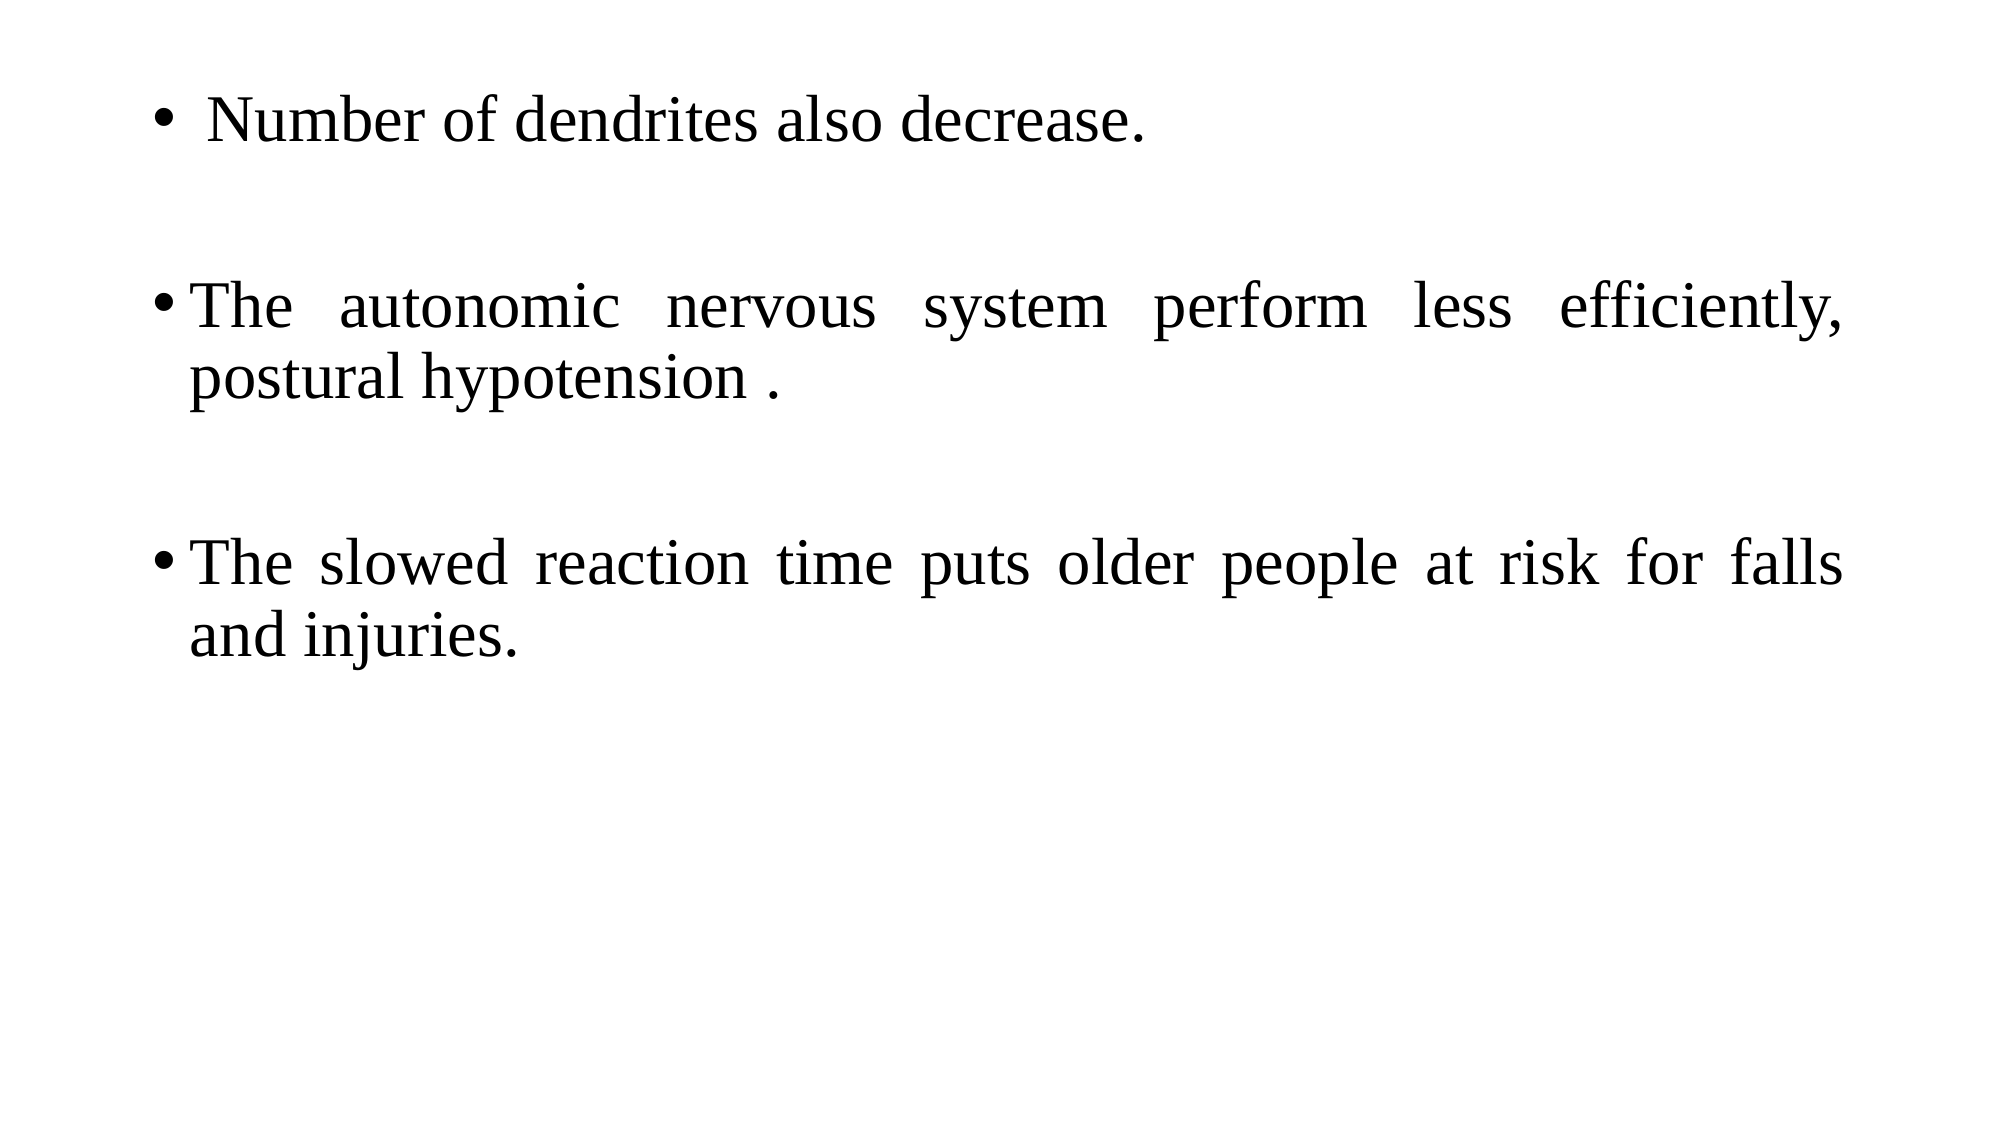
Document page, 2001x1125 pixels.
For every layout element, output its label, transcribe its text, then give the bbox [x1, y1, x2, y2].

list Number of dendrites also decrease. The autonomic nervous system perform less efficiently, postural hypotension . The slowed reaction time puts older people at risk for falls and injuries. [137, 76, 1863, 1014]
